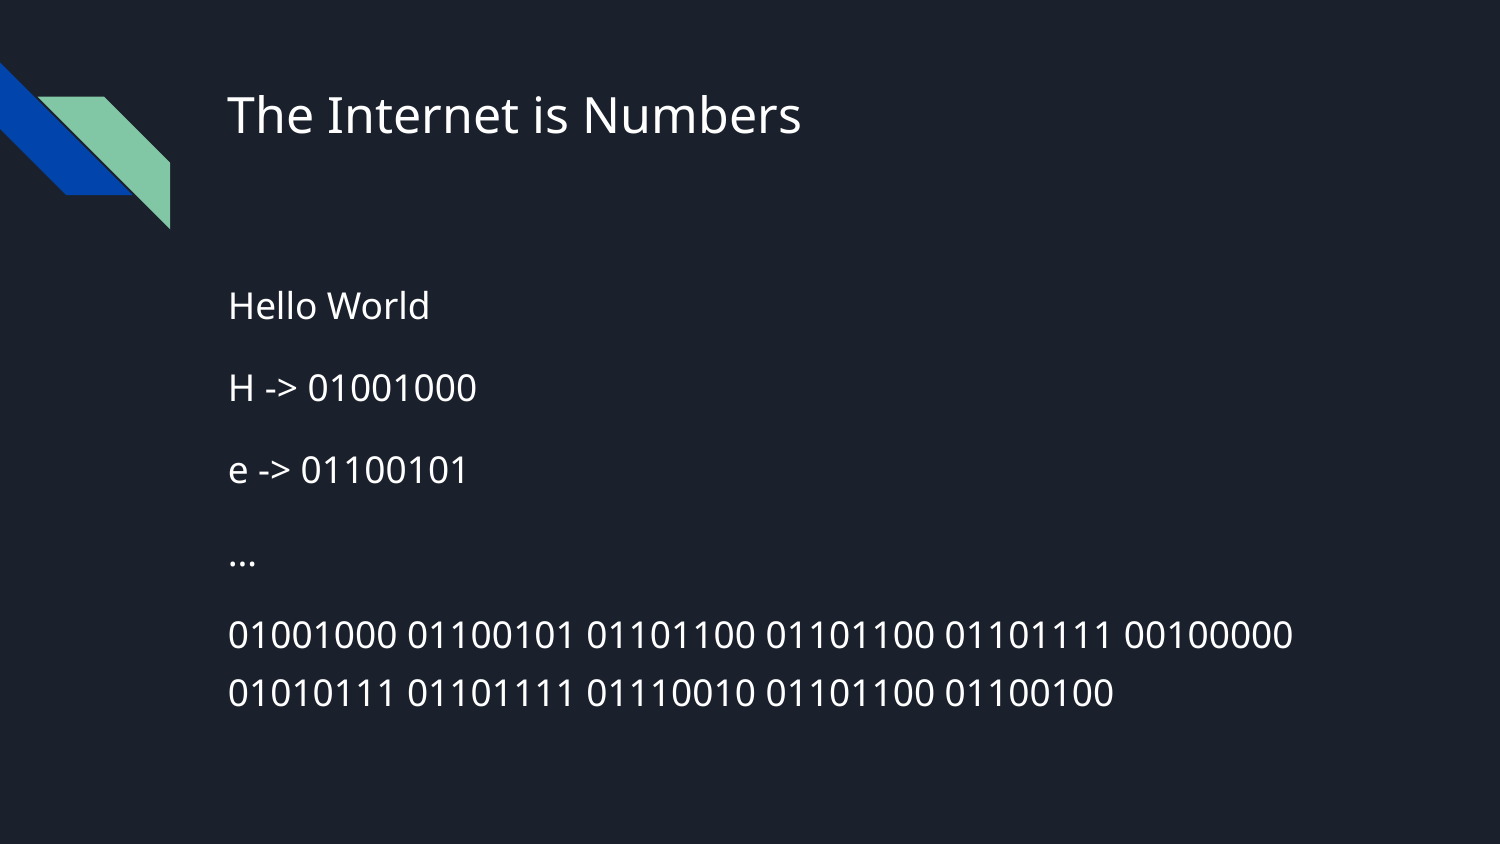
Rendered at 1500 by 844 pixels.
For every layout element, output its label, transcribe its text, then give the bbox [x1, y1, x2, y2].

list Hello World H -> 01001000 e -> 01100101 … 01001000 01100101 01101100 01101100 01101111 00100000 01010111 01101111 01110010 01101100 01100100 [212, 257, 1368, 735]
title The Internet is Numbers [212, 64, 1368, 215]
